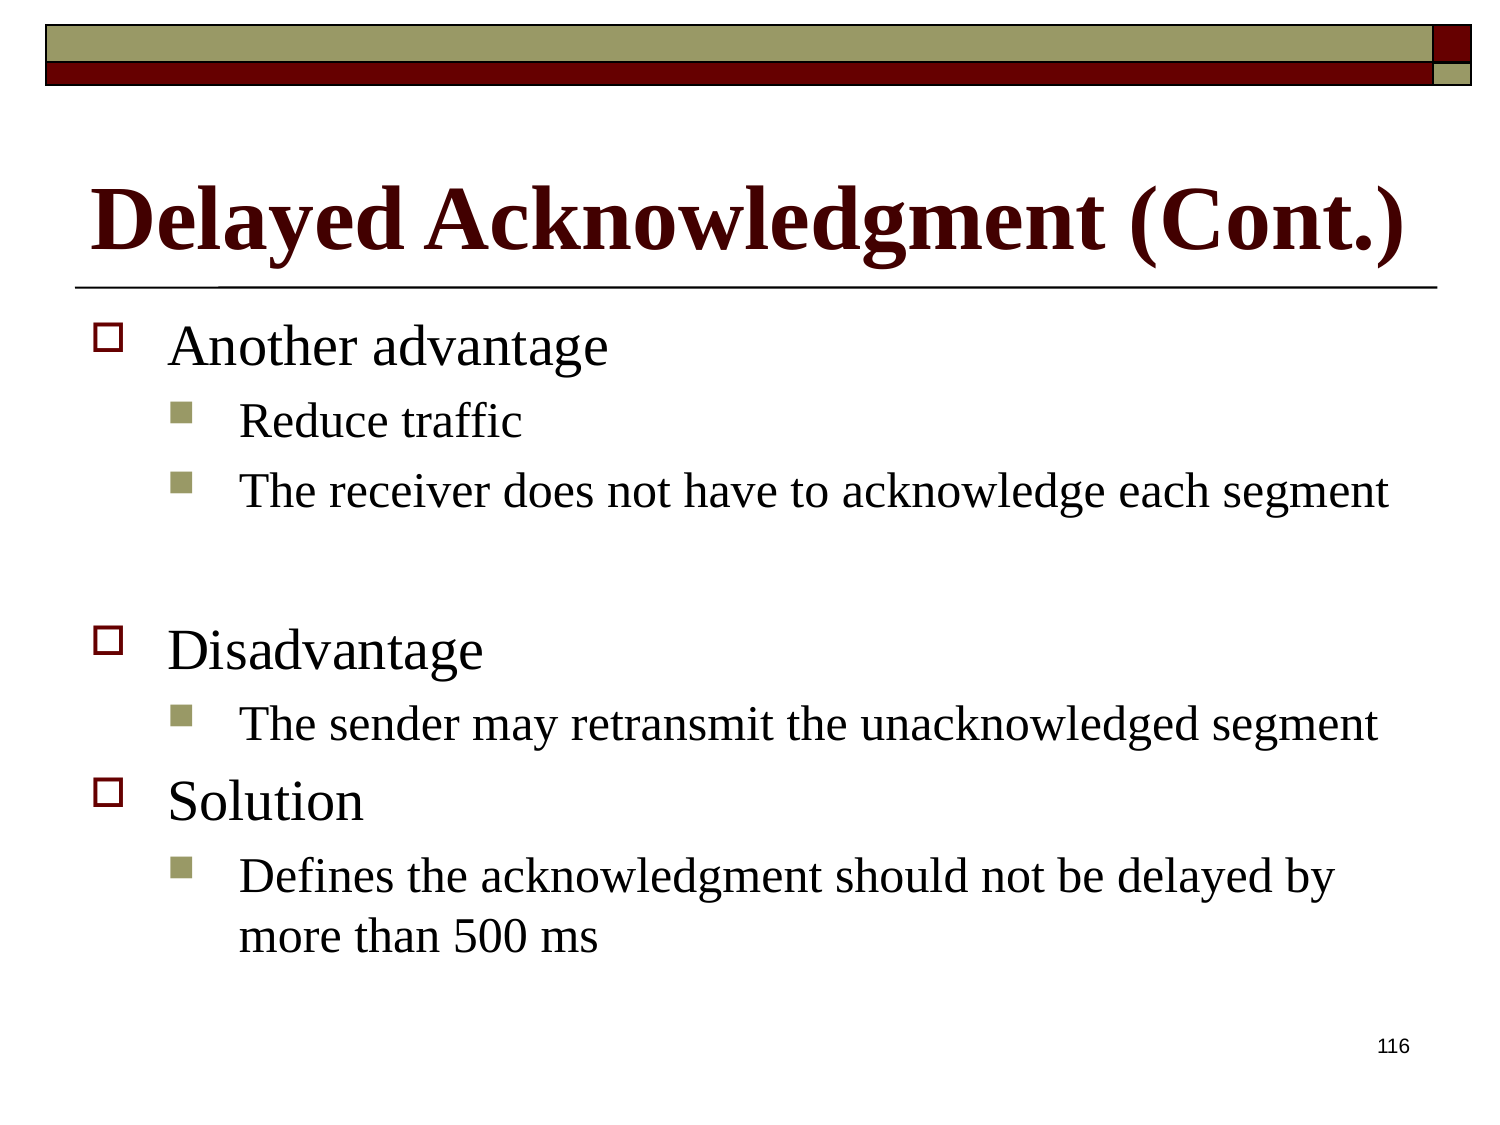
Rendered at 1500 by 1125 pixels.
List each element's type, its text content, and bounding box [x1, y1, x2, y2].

title Delayed Acknowledgment (Cont.) [74, 87, 1426, 276]
list Another advantage Reduce traffic The receiver does not have to acknowledge each segment Disadvantage The sender may retransmit the unacknowledged segment Solution Defines the acknowledgment should not be delayed by more than 500 ms [74, 299, 1426, 1006]
slide_number 116 [1112, 1024, 1426, 1101]
